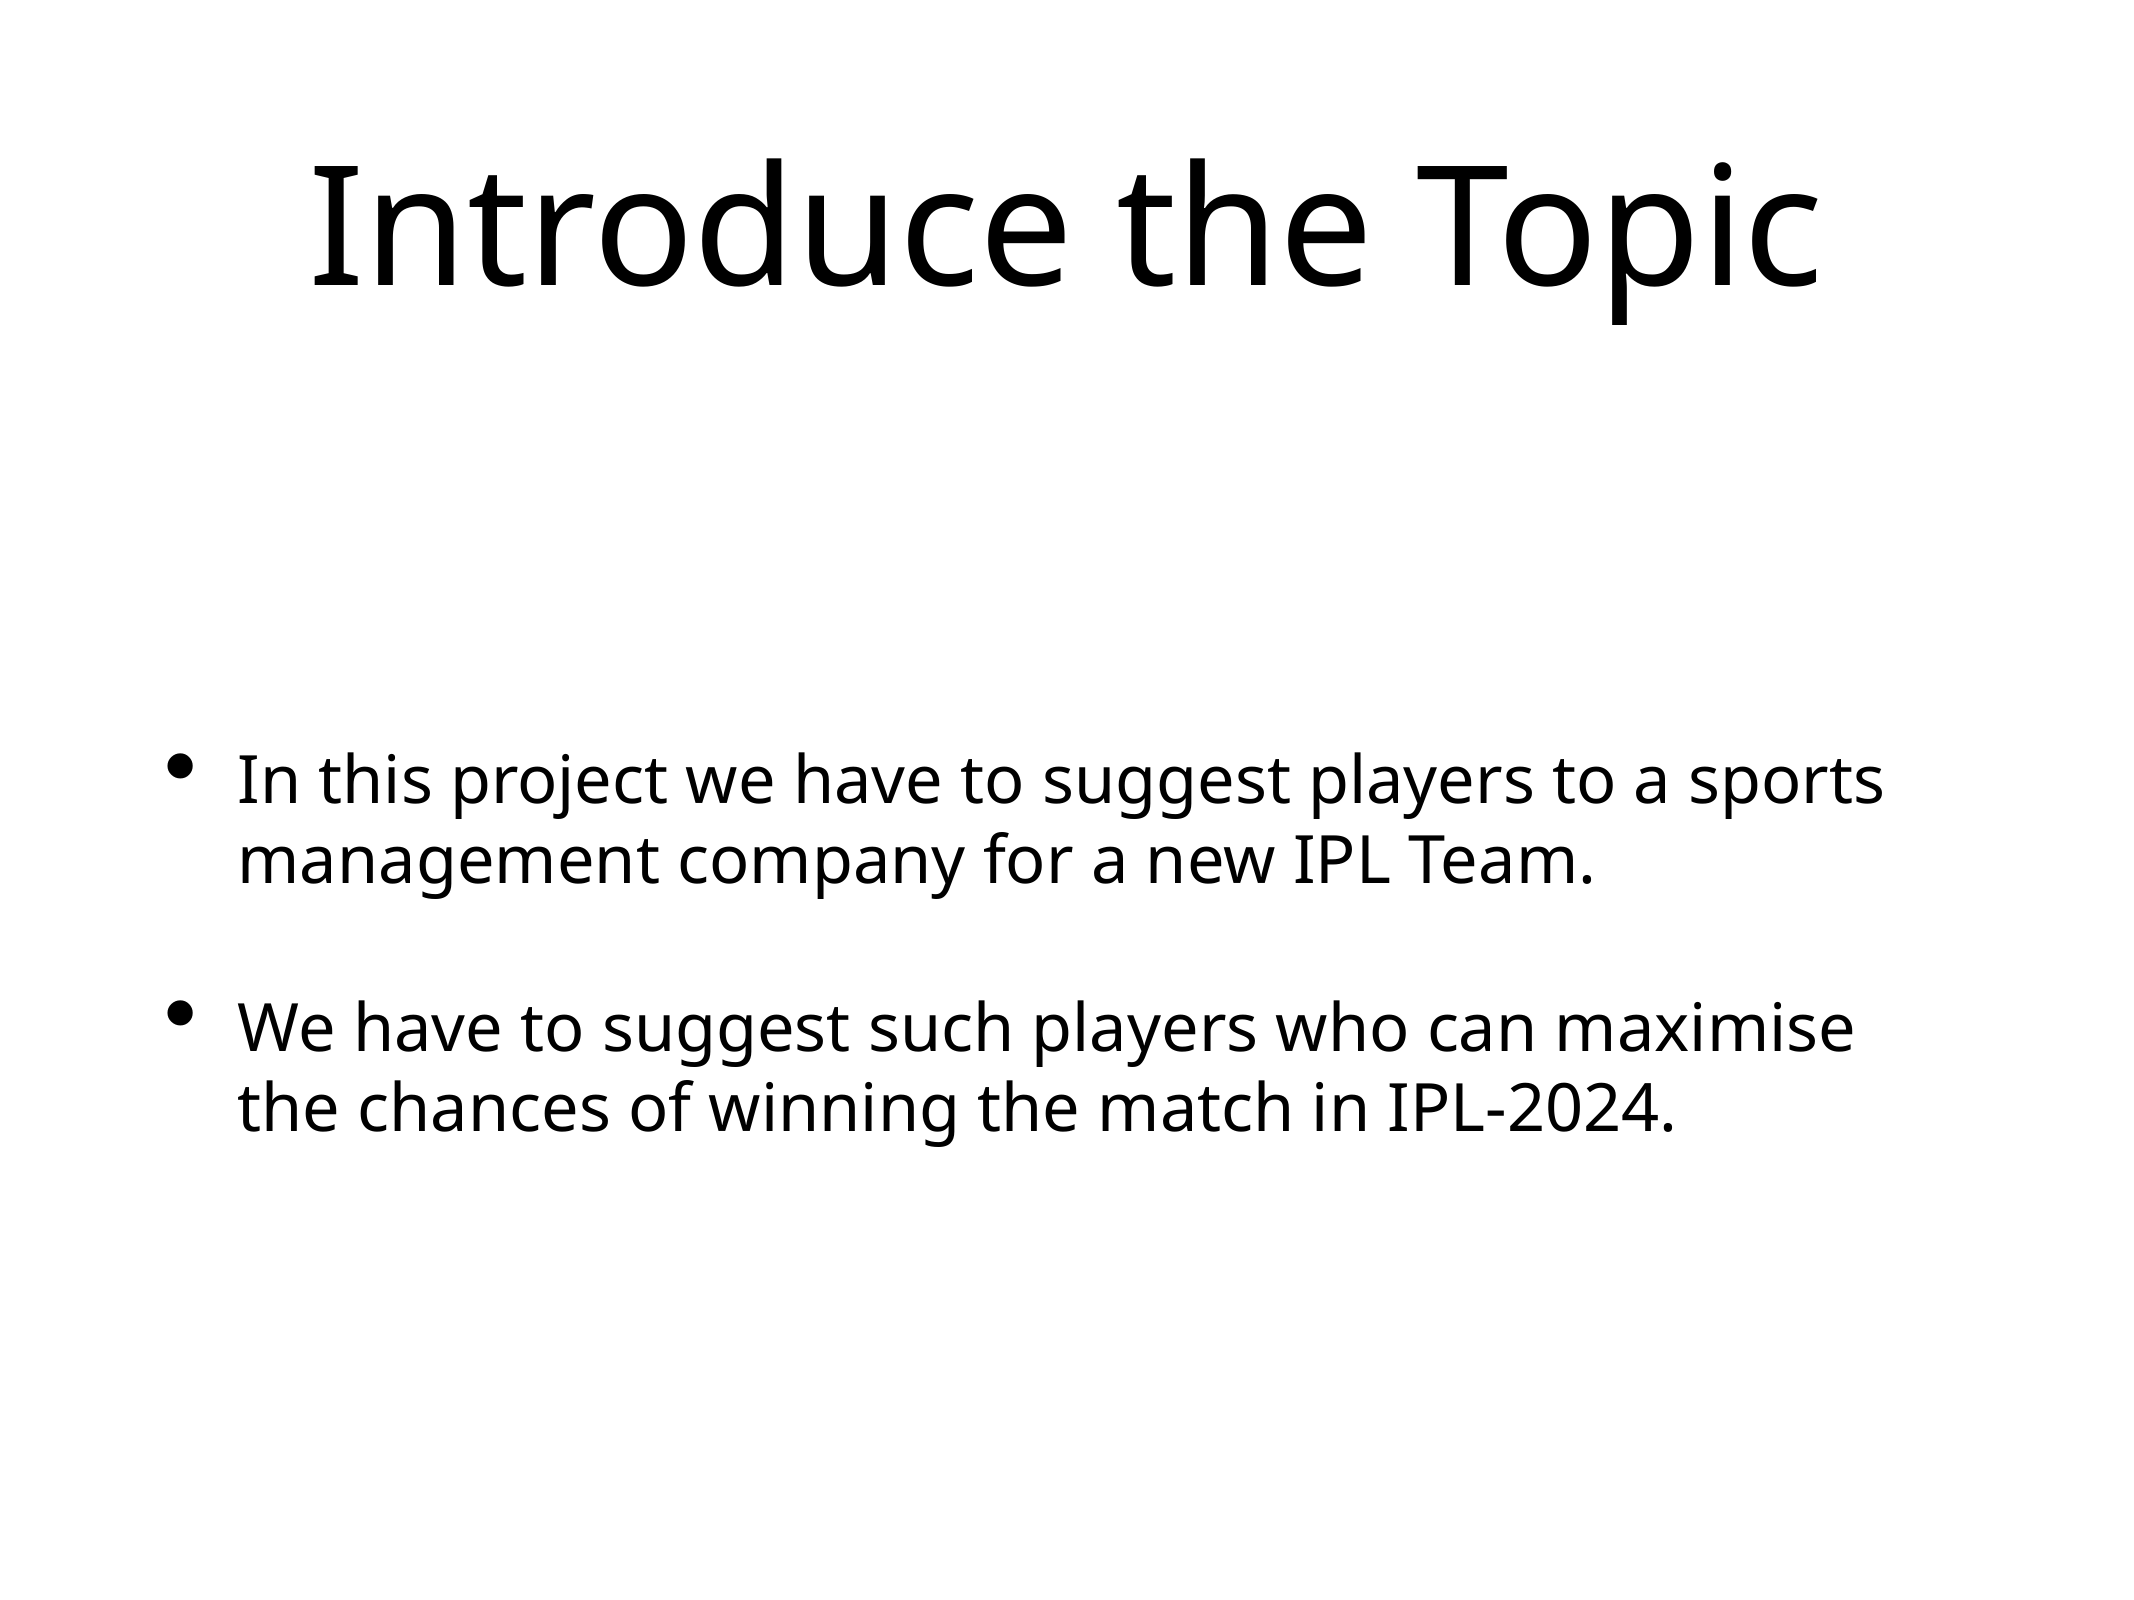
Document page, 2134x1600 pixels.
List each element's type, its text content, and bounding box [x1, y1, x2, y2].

title Introduce the Topic [155, 41, 1978, 397]
list In this project we have to suggest players to a sports management company for a new IPL Team. We have to suggest such players who can maximise the chances of winning the match in IPL-2024. [155, 424, 1978, 1457]
